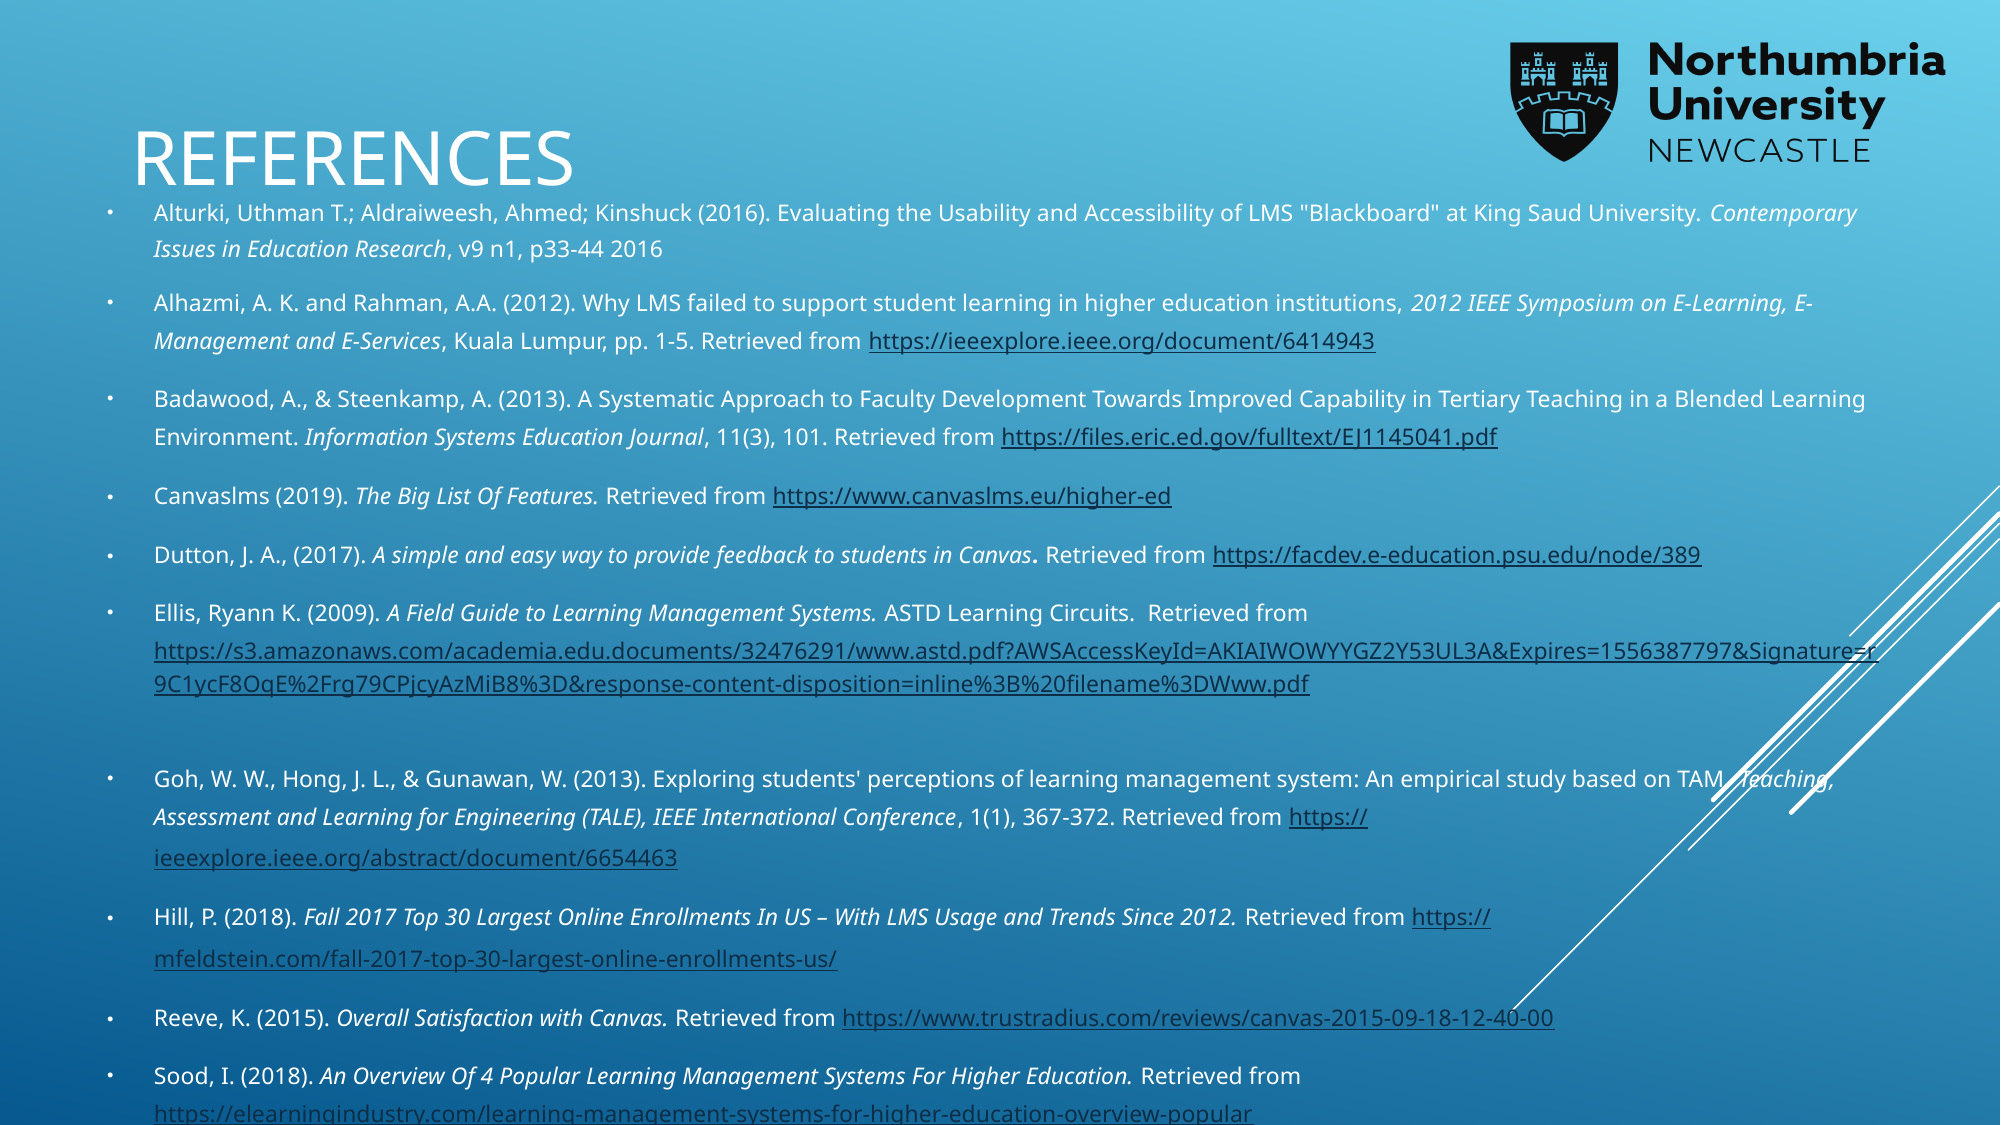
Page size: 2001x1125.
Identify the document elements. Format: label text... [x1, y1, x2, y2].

title References [116, 82, 1767, 229]
list Alturki, Uthman T.; Aldraiweesh, Ahmed; Kinshuck (2016). Evaluating the Usability and Accessibility of LMS "Blackboard" at King Saud University. Contemporary Issues in Education Research, v9 n1, p33-44 2016 Alhazmi, A. K. and Rahman, A.A. (2012). Why LMS failed to support student learning in higher education institutions, 2012 IEEE Symposium on E-Learning, E-Management and E-Services, Kuala Lumpur, pp. 1-5. Retrieved from https://ieeexplore.ieee.org/document/6414943 Badawood, A., & Steenkamp, A. (2013). A Systematic Approach to Faculty Development Towards Improved Capability in Tertiary Teaching in a Blended Learning Environment. Information Systems Education Journal, 11(3), 101. Retrieved from https://files.eric.ed.gov/fulltext/EJ1145041.pdf Canvaslms (2019). The Big List Of Features. Retrieved from https://www.canvaslms.eu/higher-ed Dutton, J. A., (2017). A simple and easy way to provide feedback to students in Canvas. Retrieved from https://facdev.e-education.psu.edu/node/389 Ellis, Ryann K. (2009). A Field Guide to Learning Management Systems. ASTD Learning Circuits. Retrieved from https://s3.amazonaws.com/academia.edu.documents/32476291/www.astd.pdf?AWSAccessKeyId=AKIAIWOWYYGZ2Y53UL3A&Expires=1556387797&Signature=r9C1ycF8OqE%2Frg79CPjcyAzMiB8%3D&response-content-disposition=inline%3B%20filename%3DWww.pdf Goh, W. W., Hong, J. L., & Gunawan, W. (2013). Exploring students' perceptions of learning management system: An empirical study based on TAM. Teaching, Assessment and Learning for Engineering (TALE), IEEE International Conference, 1(1), 367-372. Retrieved from https://ieeexplore.ieee.org/abstract/document/6654463 Hill, P. (2018). Fall 2017 Top 30 Largest Online Enrollments In US – With LMS Usage and Trends Since 2012. Retrieved from https://mfeldstein.com/fall-2017-top-30-largest-online-enrollments-us/ Reeve, K. (2015). Overall Satisfaction with Canvas. Retrieved from https://www.trustradius.com/reviews/canvas-2015-09-18-12-40-00 Sood, I. (2018). An Overview Of 4 Popular Learning Management Systems For Higher Education. Retrieved from https://elearningindustry.com/learning-management-systems-for-higher-education-overview-popular [92, 202, 1902, 1125]
picture [1510, 42, 1946, 162]
